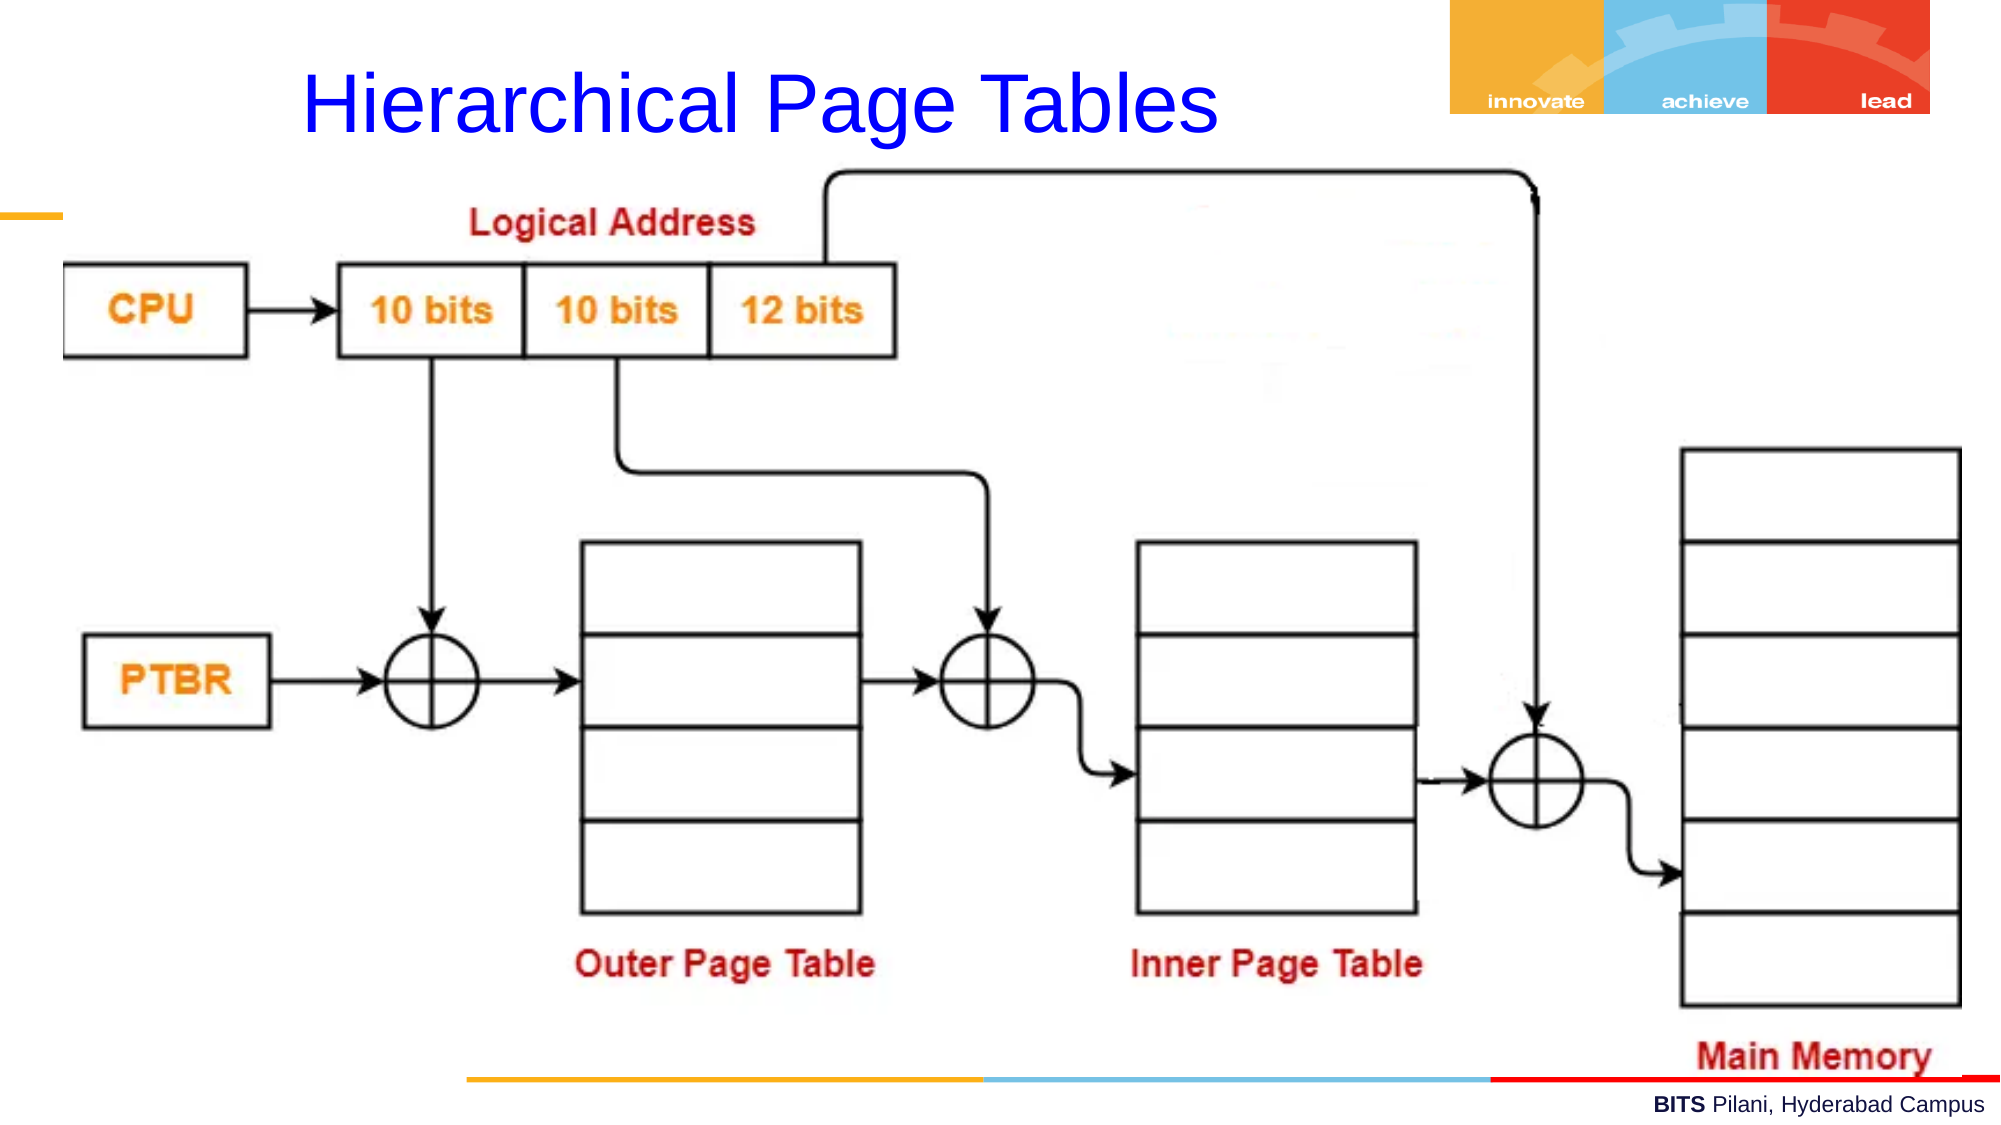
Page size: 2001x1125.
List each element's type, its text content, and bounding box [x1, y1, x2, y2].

picture [1449, 0, 1930, 114]
text_box Hierarchical Page Tables [63, 41, 1459, 155]
picture [63, 155, 1962, 1077]
